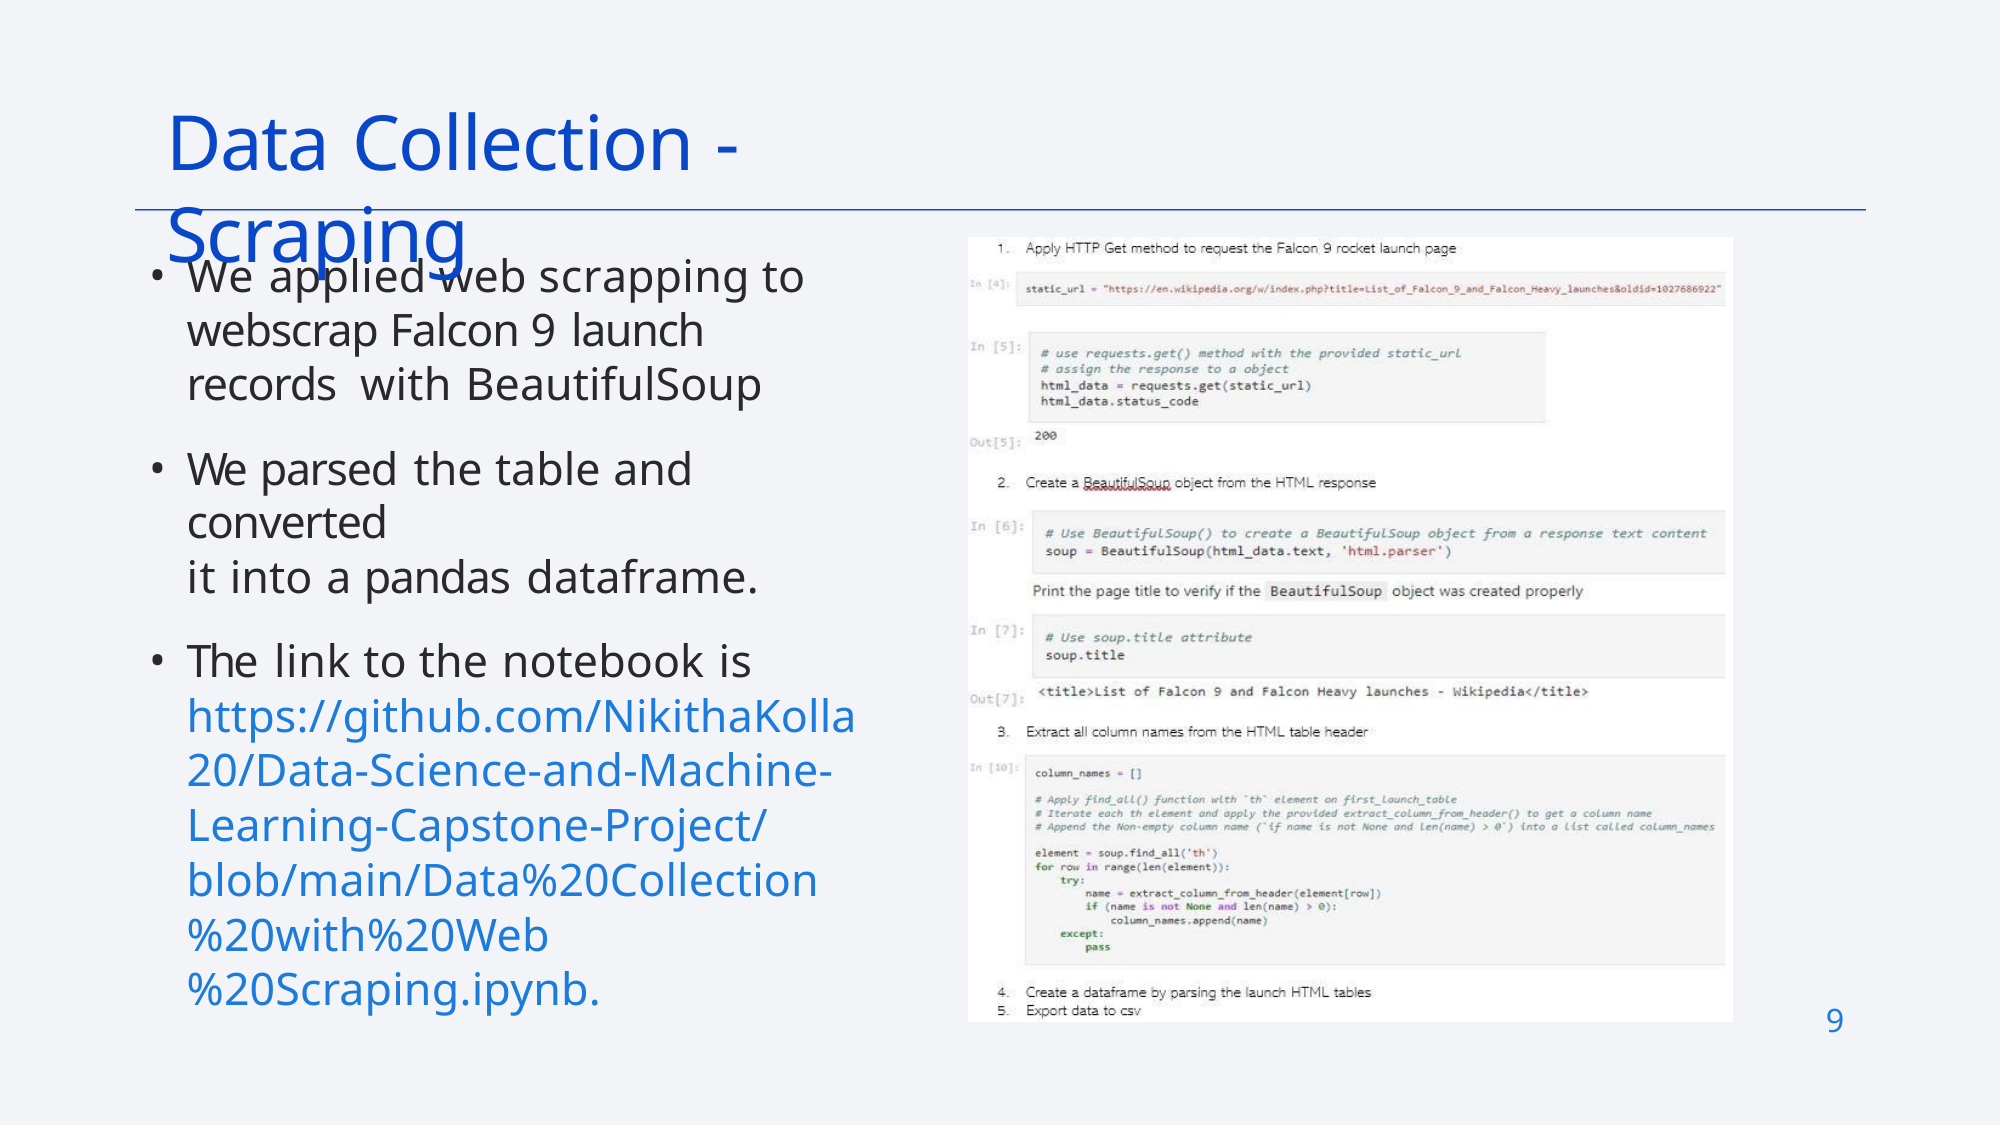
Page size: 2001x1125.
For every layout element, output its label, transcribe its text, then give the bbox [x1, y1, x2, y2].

text_box 9 [1819, 1000, 1851, 1045]
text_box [968, 237, 1733, 1023]
text_box We applied web scrapping to webscrap Falcon 9 launch records with BeautifulSoup We parsed the table and converted it into a pandas dataframe. The link to the notebook is https://github.com/NikithaKolla20/Data-Science-and-Machine-Learning-Capstone-Project/blob/main/Data%20Collection%20with%20Web%20Scraping.ipynb. [147, 245, 880, 1015]
title Data Collection - Scraping [163, 92, 1032, 283]
picture [0, 0, 2000, 1125]
